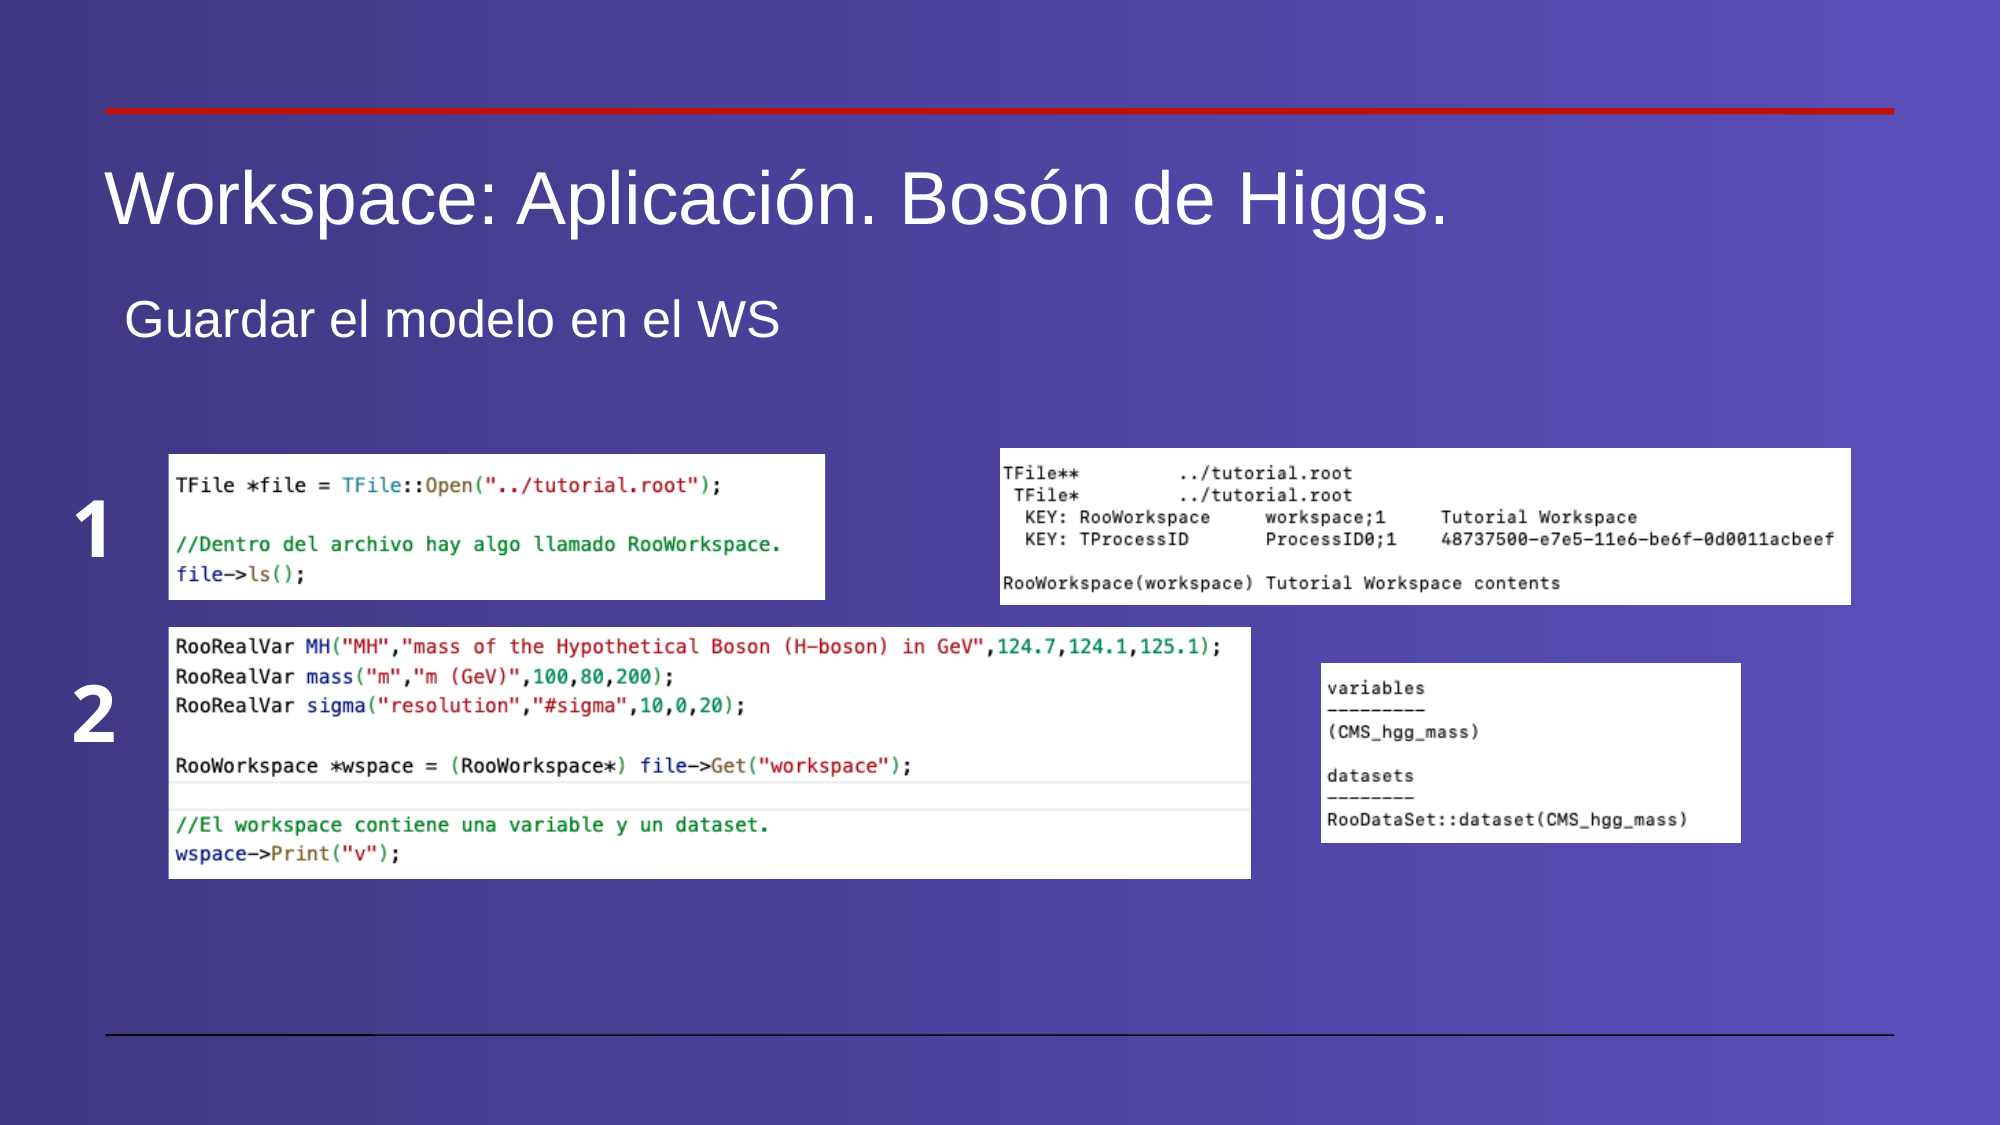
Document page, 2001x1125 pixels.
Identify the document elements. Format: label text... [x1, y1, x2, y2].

picture [1000, 448, 1851, 606]
text_box 1 [56, 463, 153, 589]
picture [168, 453, 826, 600]
picture [1321, 662, 1741, 843]
title Guardar el modelo en el WS [109, 287, 1193, 399]
title Workspace: Aplicación. Bosón de Higgs. [90, 156, 1894, 333]
text_box 2 [56, 648, 153, 774]
picture [168, 626, 1252, 879]
